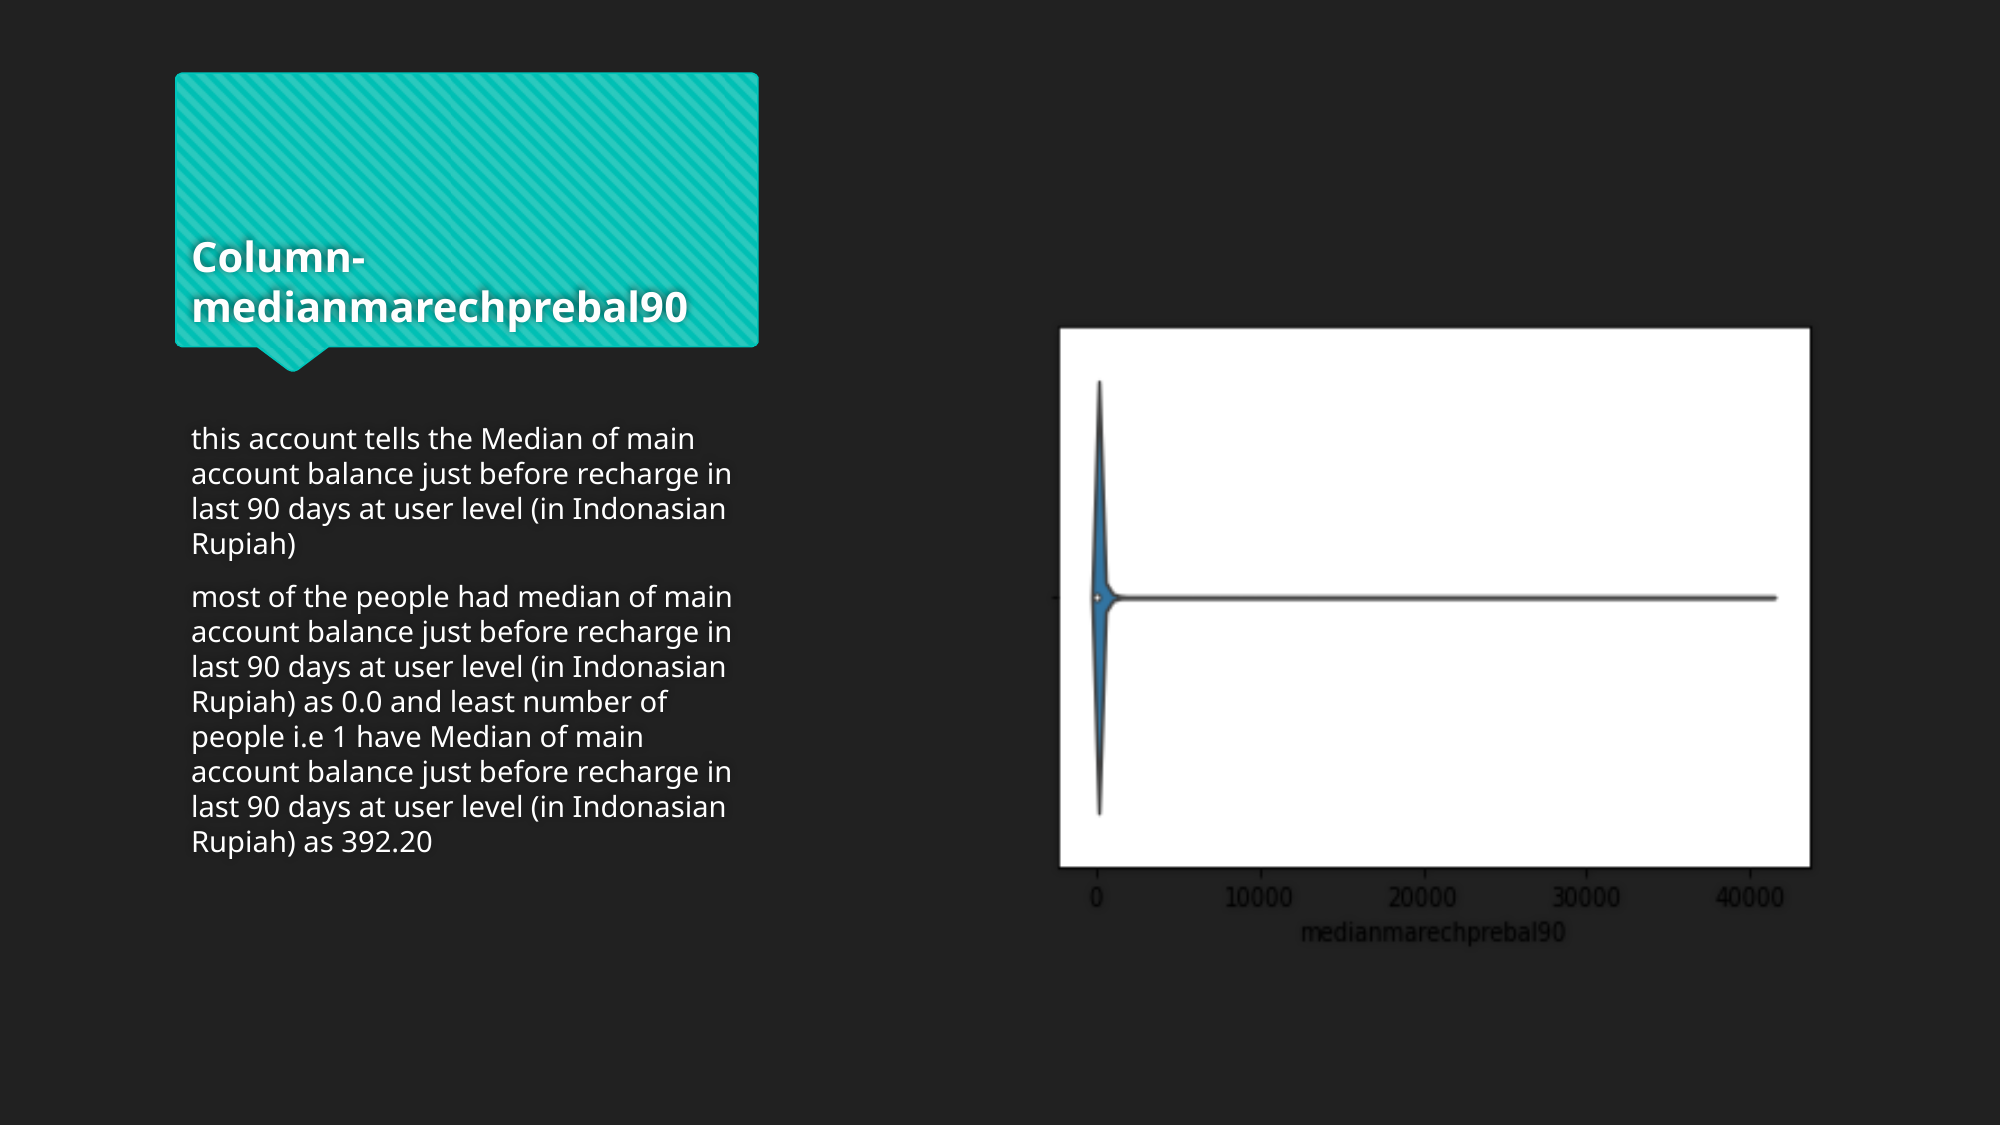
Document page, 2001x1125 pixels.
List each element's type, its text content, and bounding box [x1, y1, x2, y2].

list this account tells the Median of main account balance just before recharge in last 90 days at user level (in Indonasian Rupiah) most of the people had median of main account balance just before recharge in last 90 days at user level (in Indonasian Rupiah) as 0.0 and least number of people i.e 1 have Median of main account balance just before recharge in last 90 days at user level (in Indonasian Rupiah) as 392.20 [176, 370, 758, 962]
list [1034, 312, 1825, 962]
title Column-medianmarechprebal90 [176, 73, 758, 339]
